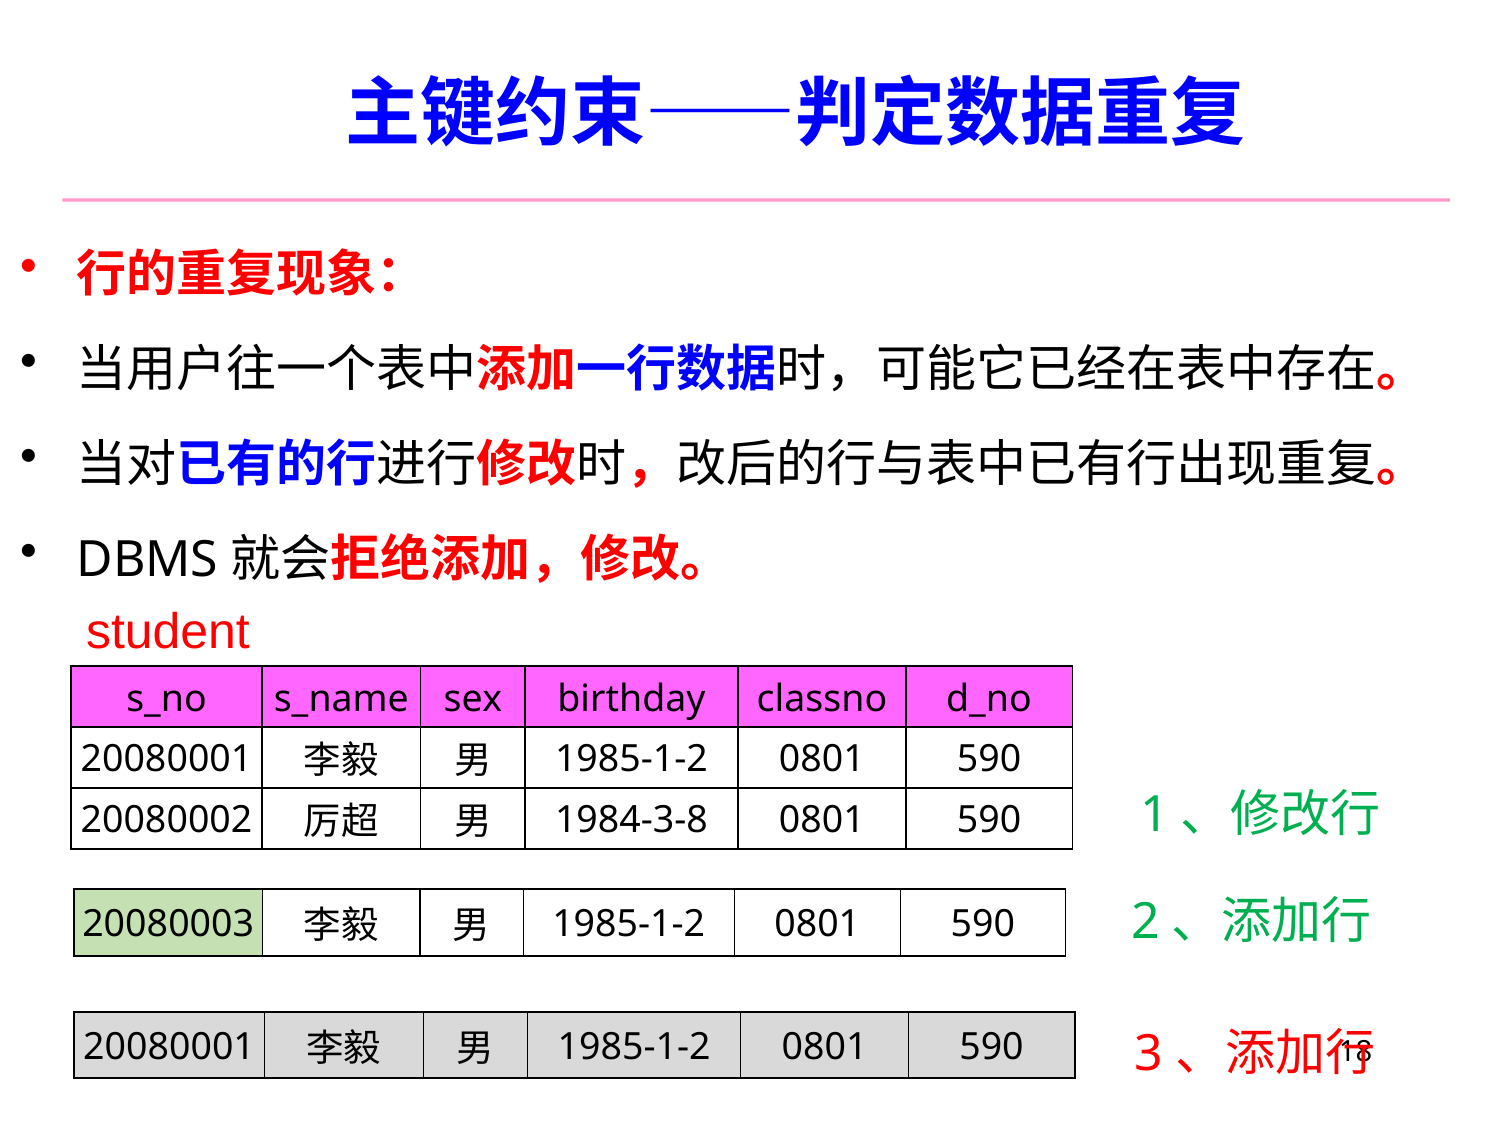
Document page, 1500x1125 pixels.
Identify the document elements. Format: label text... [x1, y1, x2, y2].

text_box 2、添加行 [1116, 880, 1433, 956]
table_header 1985-1-2 [528, 1013, 740, 1077]
table_cell 厉超 [263, 789, 420, 848]
table_cell 0801 [739, 789, 905, 848]
table_cell 李毅 [263, 728, 420, 787]
table_header 590 [909, 1013, 1074, 1077]
table_header 20080003 [75, 890, 262, 955]
table_header 男 [421, 890, 523, 955]
table_header 男 [424, 1013, 527, 1077]
table_cell 20080001 [72, 728, 261, 787]
table_header 590 [901, 890, 1065, 955]
table_cell 20080002 [72, 789, 261, 848]
table_header s_name [263, 667, 420, 726]
table_cell 1984-3-8 [526, 789, 737, 848]
slide_number 18 [1074, 1025, 1388, 1100]
table_header d_no [907, 667, 1072, 726]
text_box 1、修改行 [1125, 773, 1442, 849]
table_header 0801 [741, 1013, 908, 1077]
table_header classno [739, 667, 905, 726]
table_header s_no [72, 667, 261, 726]
table_header 20080001 [75, 1013, 264, 1077]
table_header 李毅 [263, 890, 419, 955]
text_box 3、添加行 [1120, 1012, 1444, 1088]
table_cell 590 [907, 789, 1072, 848]
table_header sex [421, 667, 524, 726]
table_header 1985-1-2 [524, 890, 734, 955]
table_cell 0801 [739, 728, 905, 787]
table_header 李毅 [265, 1013, 423, 1077]
table_cell 590 [907, 728, 1072, 787]
table_cell 1985-1-2 [526, 728, 737, 787]
table_cell 男 [421, 789, 524, 848]
title 主键约束——判定数据重复 [157, 27, 1433, 191]
table_cell 男 [421, 728, 524, 787]
table_header 0801 [735, 890, 900, 955]
table_header birthday [526, 667, 737, 726]
list 行的重复现象： 当用户往一个表中添加一行数据时，可能它已经在表中存在。 当对已有的行进行修改时，改后的行与表中已有行出现重复。 DBMS就会拒绝添加，修改。 [20, 203, 1480, 521]
text_box student [71, 590, 317, 666]
